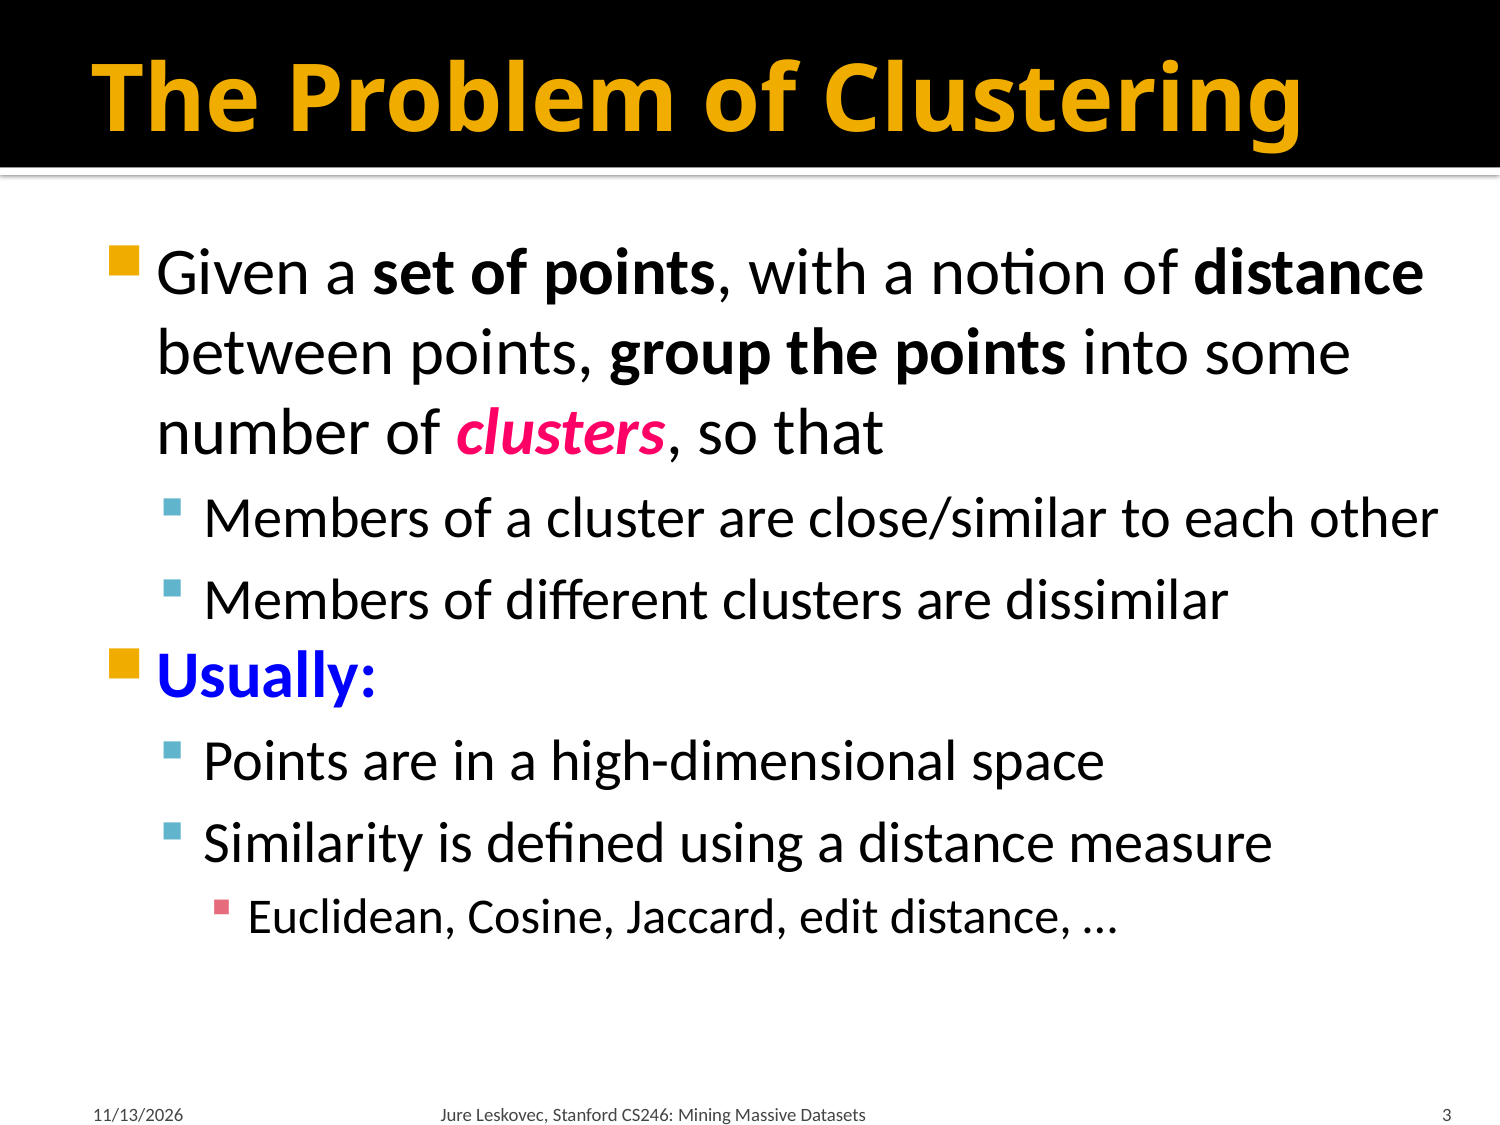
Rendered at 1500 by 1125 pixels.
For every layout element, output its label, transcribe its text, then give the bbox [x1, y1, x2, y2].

list Given a set of points, with a notion of distance between points, group the points into some number of clusters, so that Members of a cluster are close/similar to each other Members of different clusters are dissimilar Usually: Points are in a high-dimensional space Similarity is defined using a distance measure Euclidean, Cosine, Jaccard, edit distance, … [75, 212, 1488, 1075]
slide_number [75, 1080, 425, 1125]
footer Jure Leskovec, Stanford CS246: Mining Massive Datasets [433, 1080, 1337, 1125]
title The Problem of Clustering [75, 12, 1425, 175]
slide_number 3 [1345, 1080, 1467, 1125]
